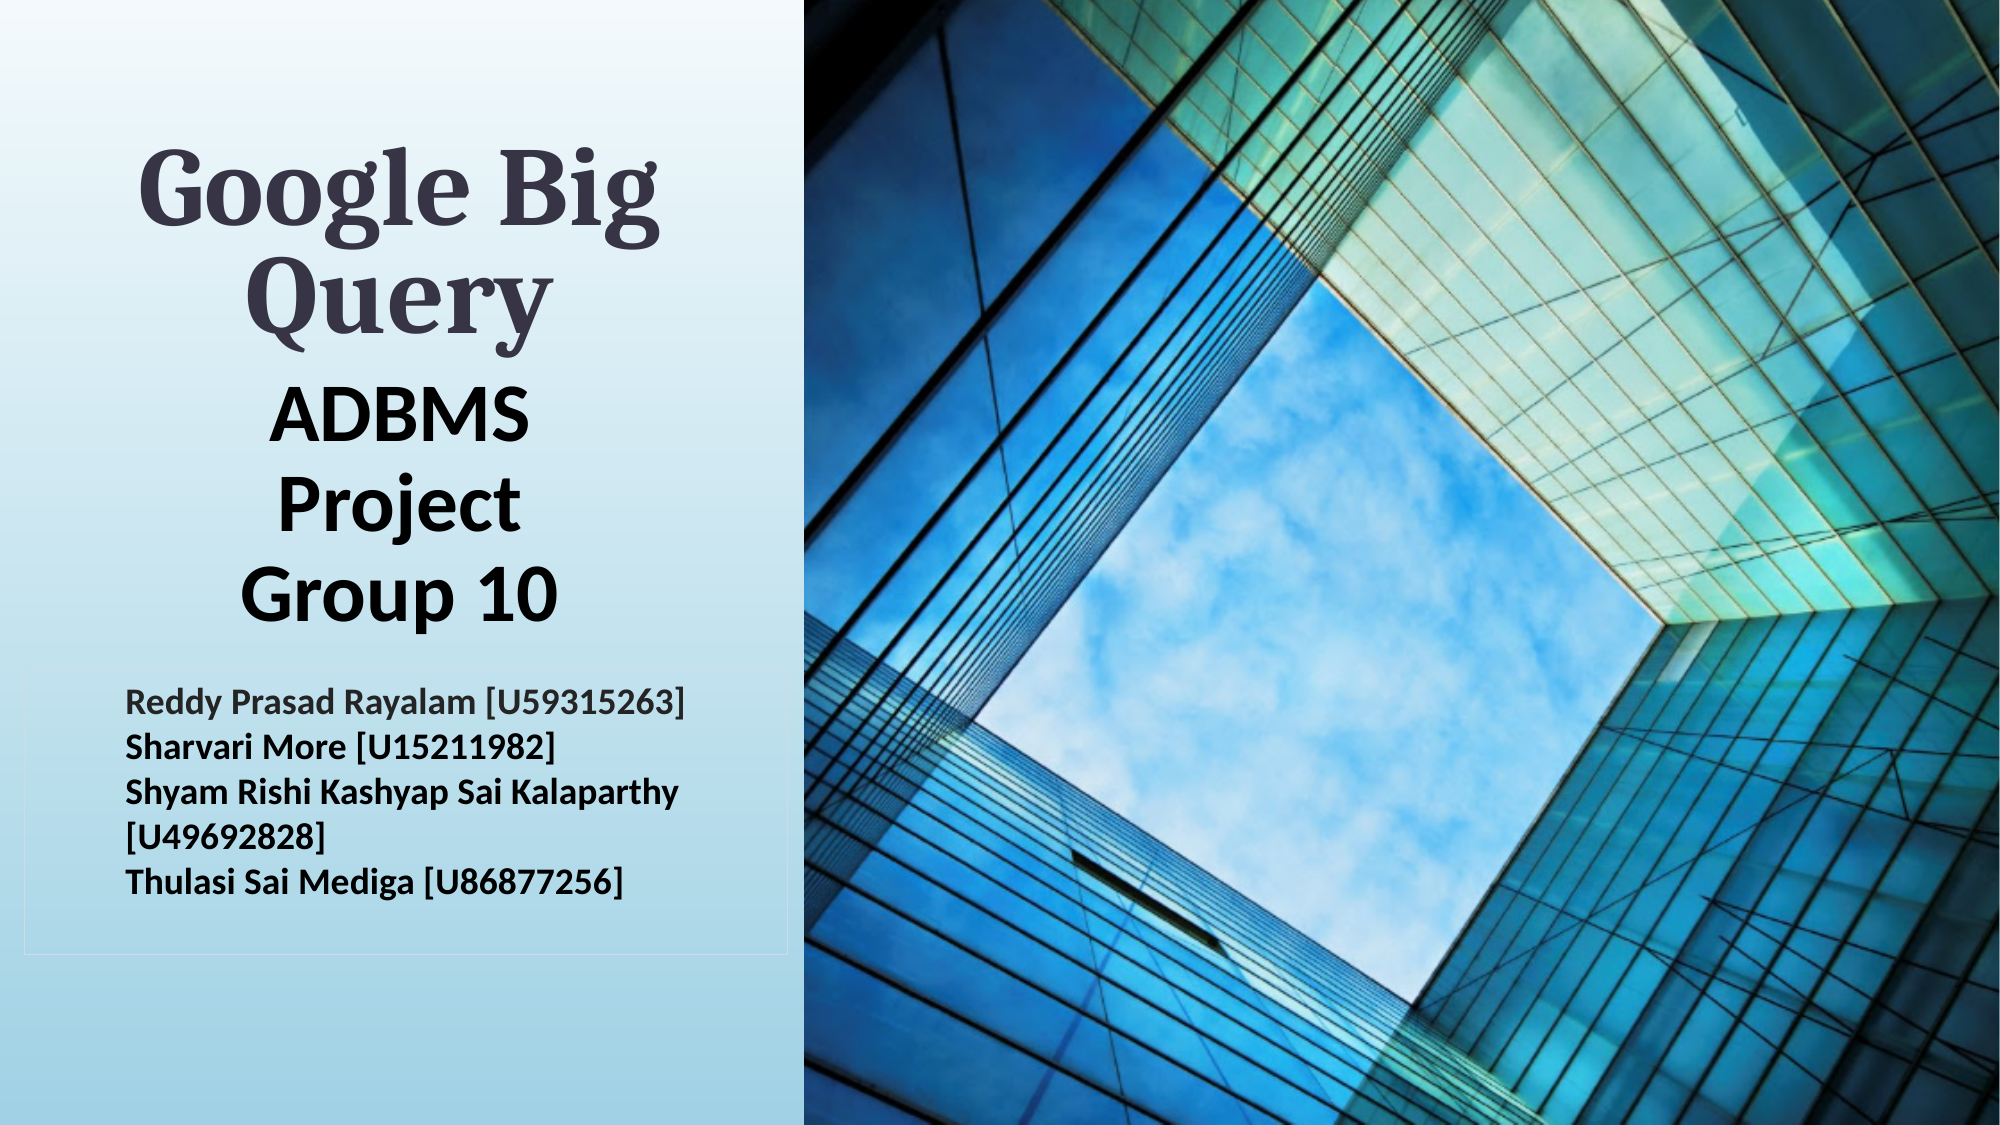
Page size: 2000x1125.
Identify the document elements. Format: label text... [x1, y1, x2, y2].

title Google Big Query [0, 37, 807, 363]
text_box Reddy Prasad Rayalam [U59315263] Sharvari More [U15211982] Shyam Rishi Kashyap Sai Kalaparthy [U49692828] Thulasi Sai Mediga [U86877256] [24, 669, 788, 955]
subtitle ADBMS Project Group 10 [125, 362, 675, 638]
picture [804, 0, 2000, 1125]
